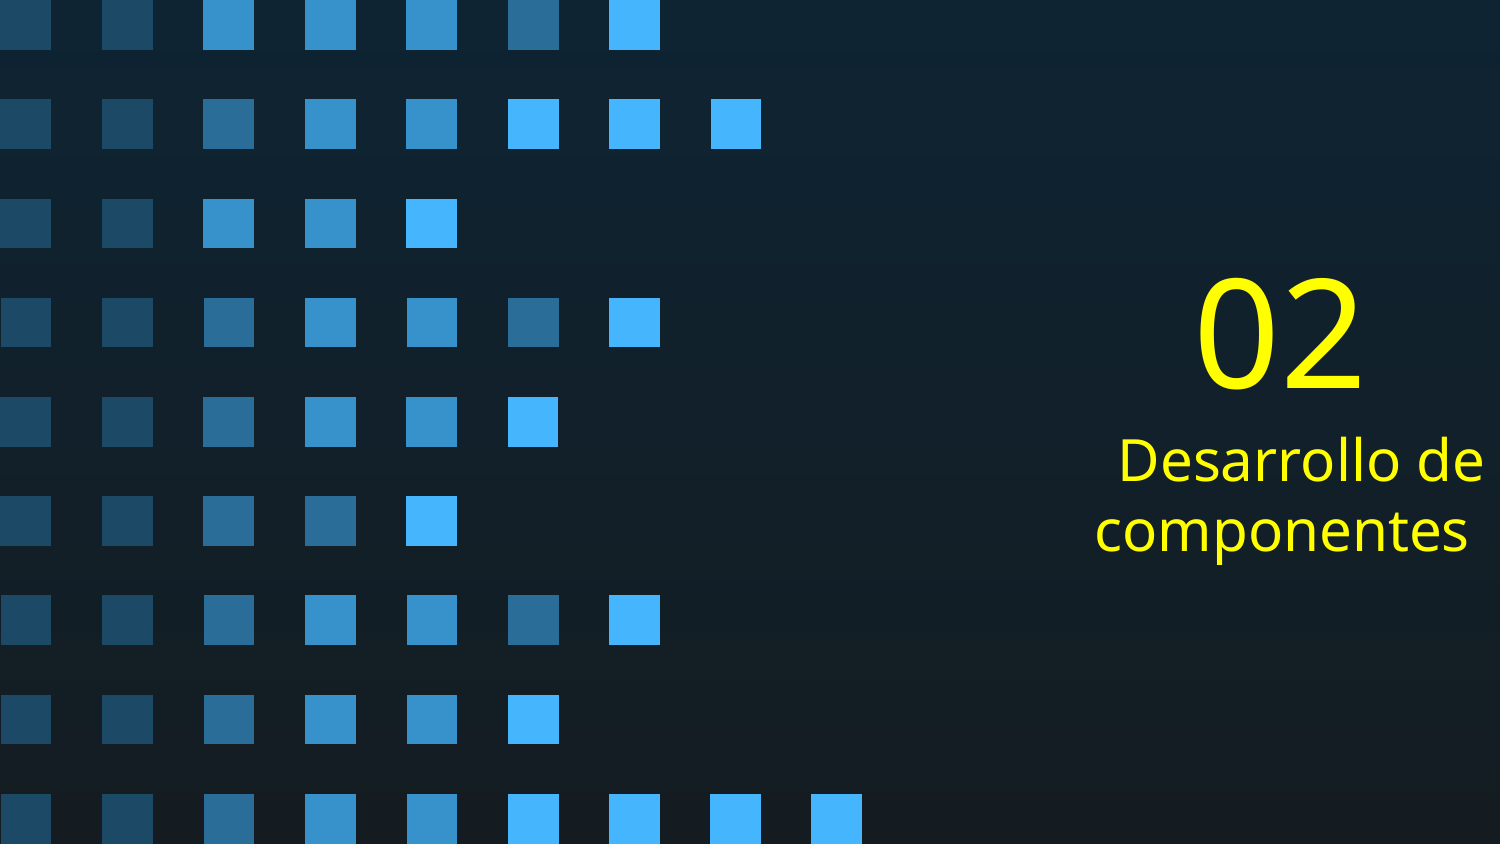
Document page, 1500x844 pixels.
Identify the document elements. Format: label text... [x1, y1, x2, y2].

title 02 [930, 246, 1383, 409]
title Desarrollo de componentes [823, 408, 1500, 571]
